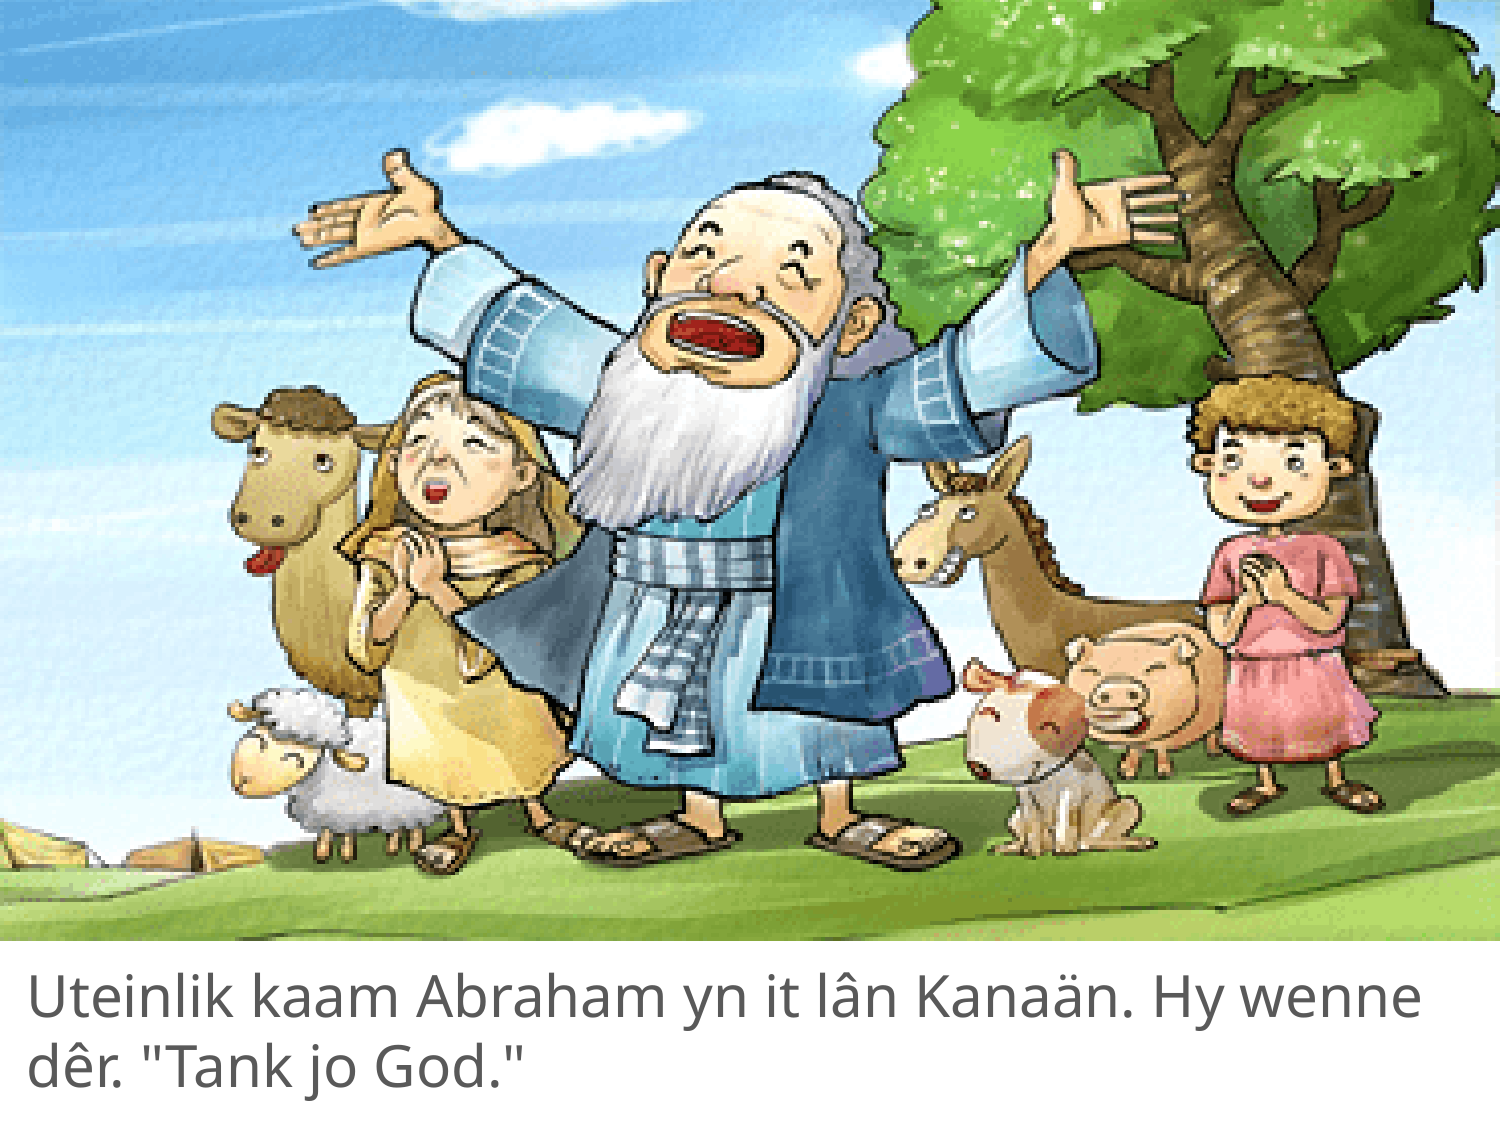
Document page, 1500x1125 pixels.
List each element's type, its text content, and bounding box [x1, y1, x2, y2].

text_box Uteinlik kaam Abraham yn it lân Kanaän. Hy wenne dêr. "Tank jo God." [11, 952, 1498, 1107]
picture [0, 0, 1500, 941]
